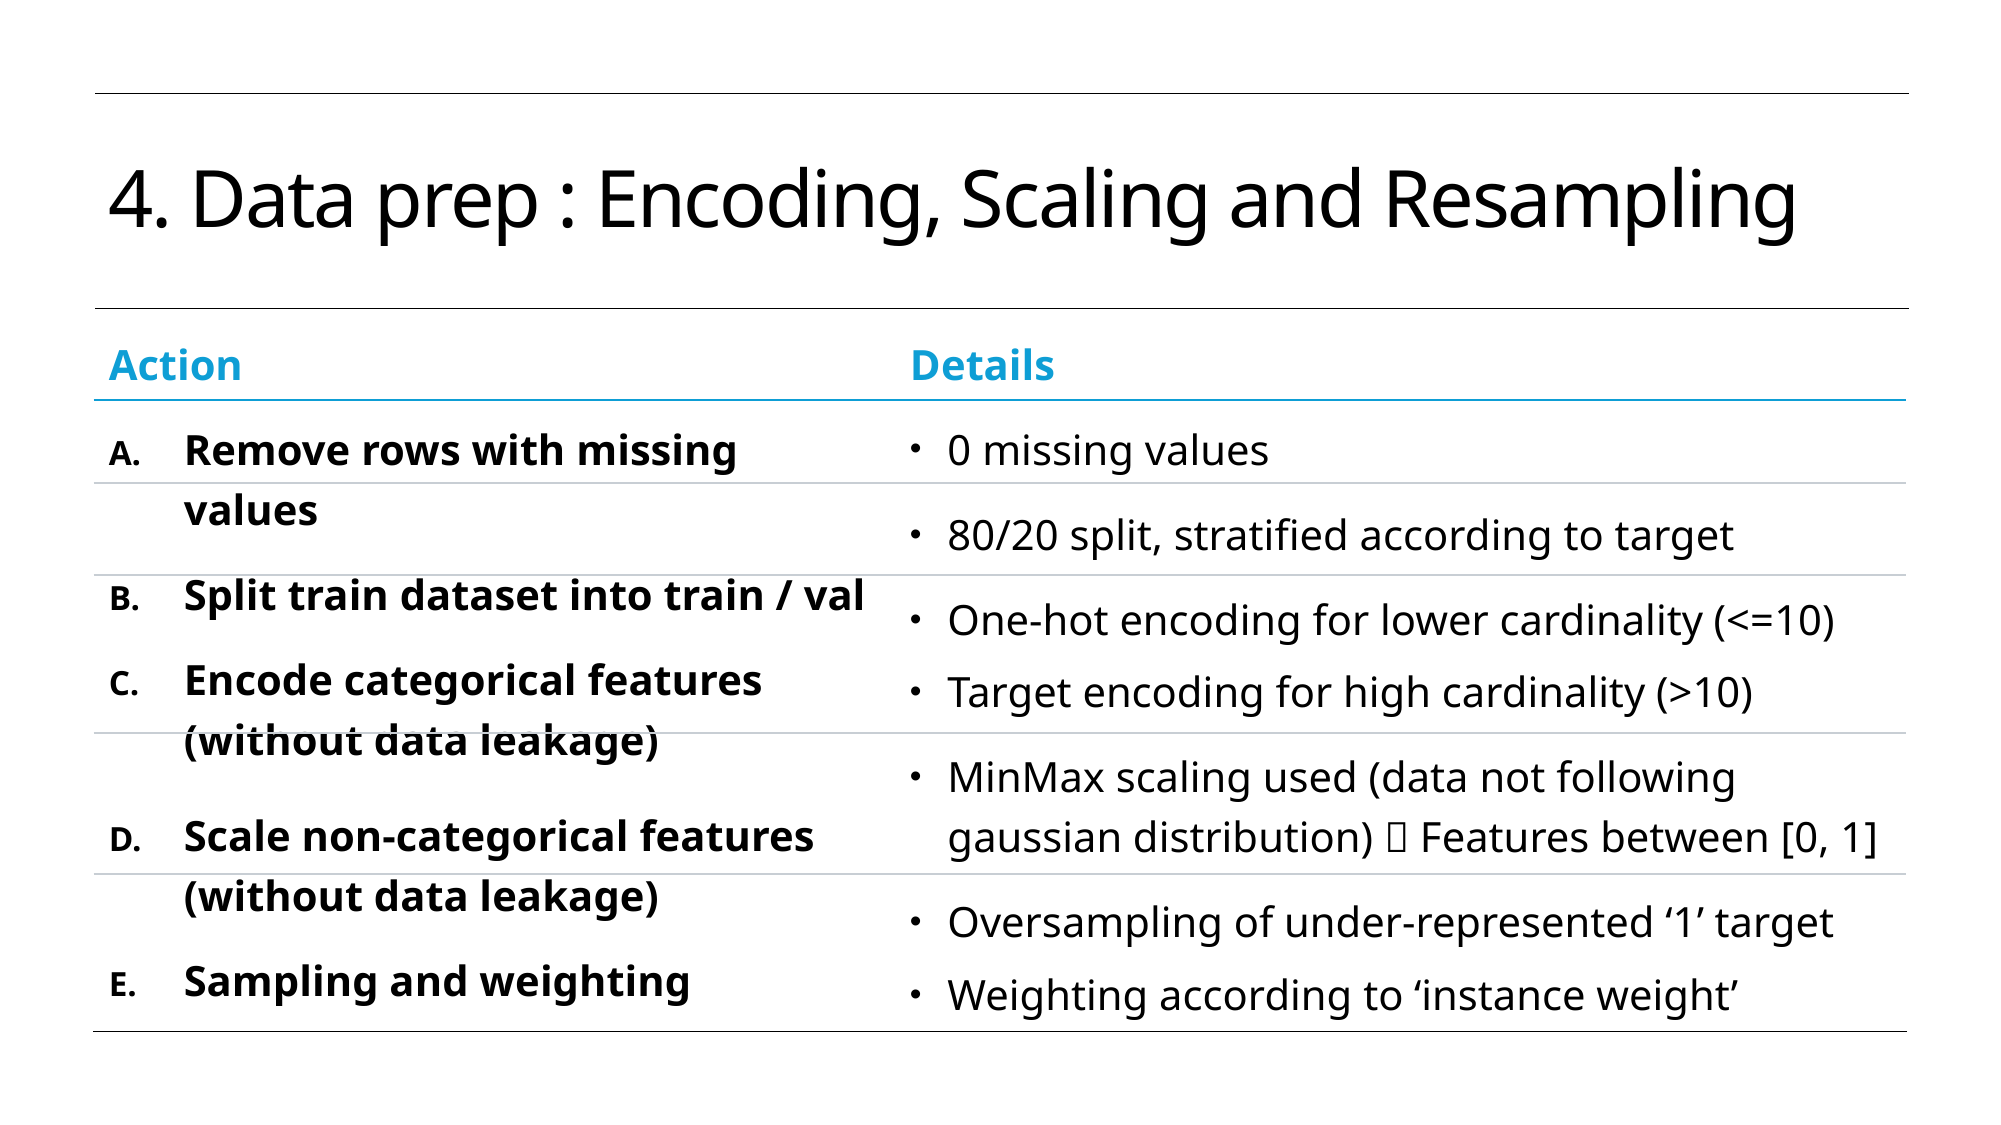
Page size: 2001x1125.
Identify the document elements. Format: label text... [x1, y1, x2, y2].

list Remove rows with missing values Split train dataset into train / val Encode categorical features (without data leakage) Scale non-categorical features (without data leakage) Sampling and weighting [93, 734, 895, 873]
text_box 0 missing values 80/20 split, stratified according to target One-hot encoding for lower cardinality (<=10) Target encoding for high cardinality (>10) MinMax scaling used (data not following gaussian distribution)  Features between [0, 1] Oversampling of under-represented ‘1’ target Weighting according to ‘instance weight’ [895, 484, 1907, 574]
title 4. Data prep : Encoding, Scaling and Resampling [93, 113, 1907, 291]
text_box 0 missing values 80/20 split, stratified according to target One-hot encoding for lower cardinality (<=10) Target encoding for high cardinality (>10) MinMax scaling used (data not following gaussian distribution)  Features between [0, 1] Oversampling of under-represented ‘1’ target Weighting according to ‘instance weight’ [895, 734, 1907, 873]
list Remove rows with missing values Split train dataset into train / val Encode categorical features (without data leakage) Scale non-categorical features (without data leakage) Sampling and weighting [93, 484, 895, 574]
text_box Action [93, 320, 895, 399]
text_box Details [895, 320, 1907, 399]
text_box 0 missing values 80/20 split, stratified according to target One-hot encoding for lower cardinality (<=10) Target encoding for high cardinality (>10) MinMax scaling used (data not following gaussian distribution)  Features between [0, 1] Oversampling of under-represented ‘1’ target Weighting according to ‘instance weight’ [895, 406, 1907, 483]
list Remove rows with missing values Split train dataset into train / val Encode categorical features (without data leakage) Scale non-categorical features (without data leakage) Sampling and weighting [93, 874, 895, 1048]
text_box 0 missing values 80/20 split, stratified according to target One-hot encoding for lower cardinality (<=10) Target encoding for high cardinality (>10) MinMax scaling used (data not following gaussian distribution)  Features between [0, 1] Oversampling of under-represented ‘1’ target Weighting according to ‘instance weight’ [895, 575, 1907, 732]
list Remove rows with missing values Split train dataset into train / val Encode categorical features (without data leakage) Scale non-categorical features (without data leakage) Sampling and weighting [93, 575, 895, 732]
list Remove rows with missing values Split train dataset into train / val Encode categorical features (without data leakage) Scale non-categorical features (without data leakage) Sampling and weighting [93, 406, 895, 482]
text_box 0 missing values 80/20 split, stratified according to target One-hot encoding for lower cardinality (<=10) Target encoding for high cardinality (>10) MinMax scaling used (data not following gaussian distribution)  Features between [0, 1] Oversampling of under-represented ‘1’ target Weighting according to ‘instance weight’ [895, 874, 1907, 1048]
